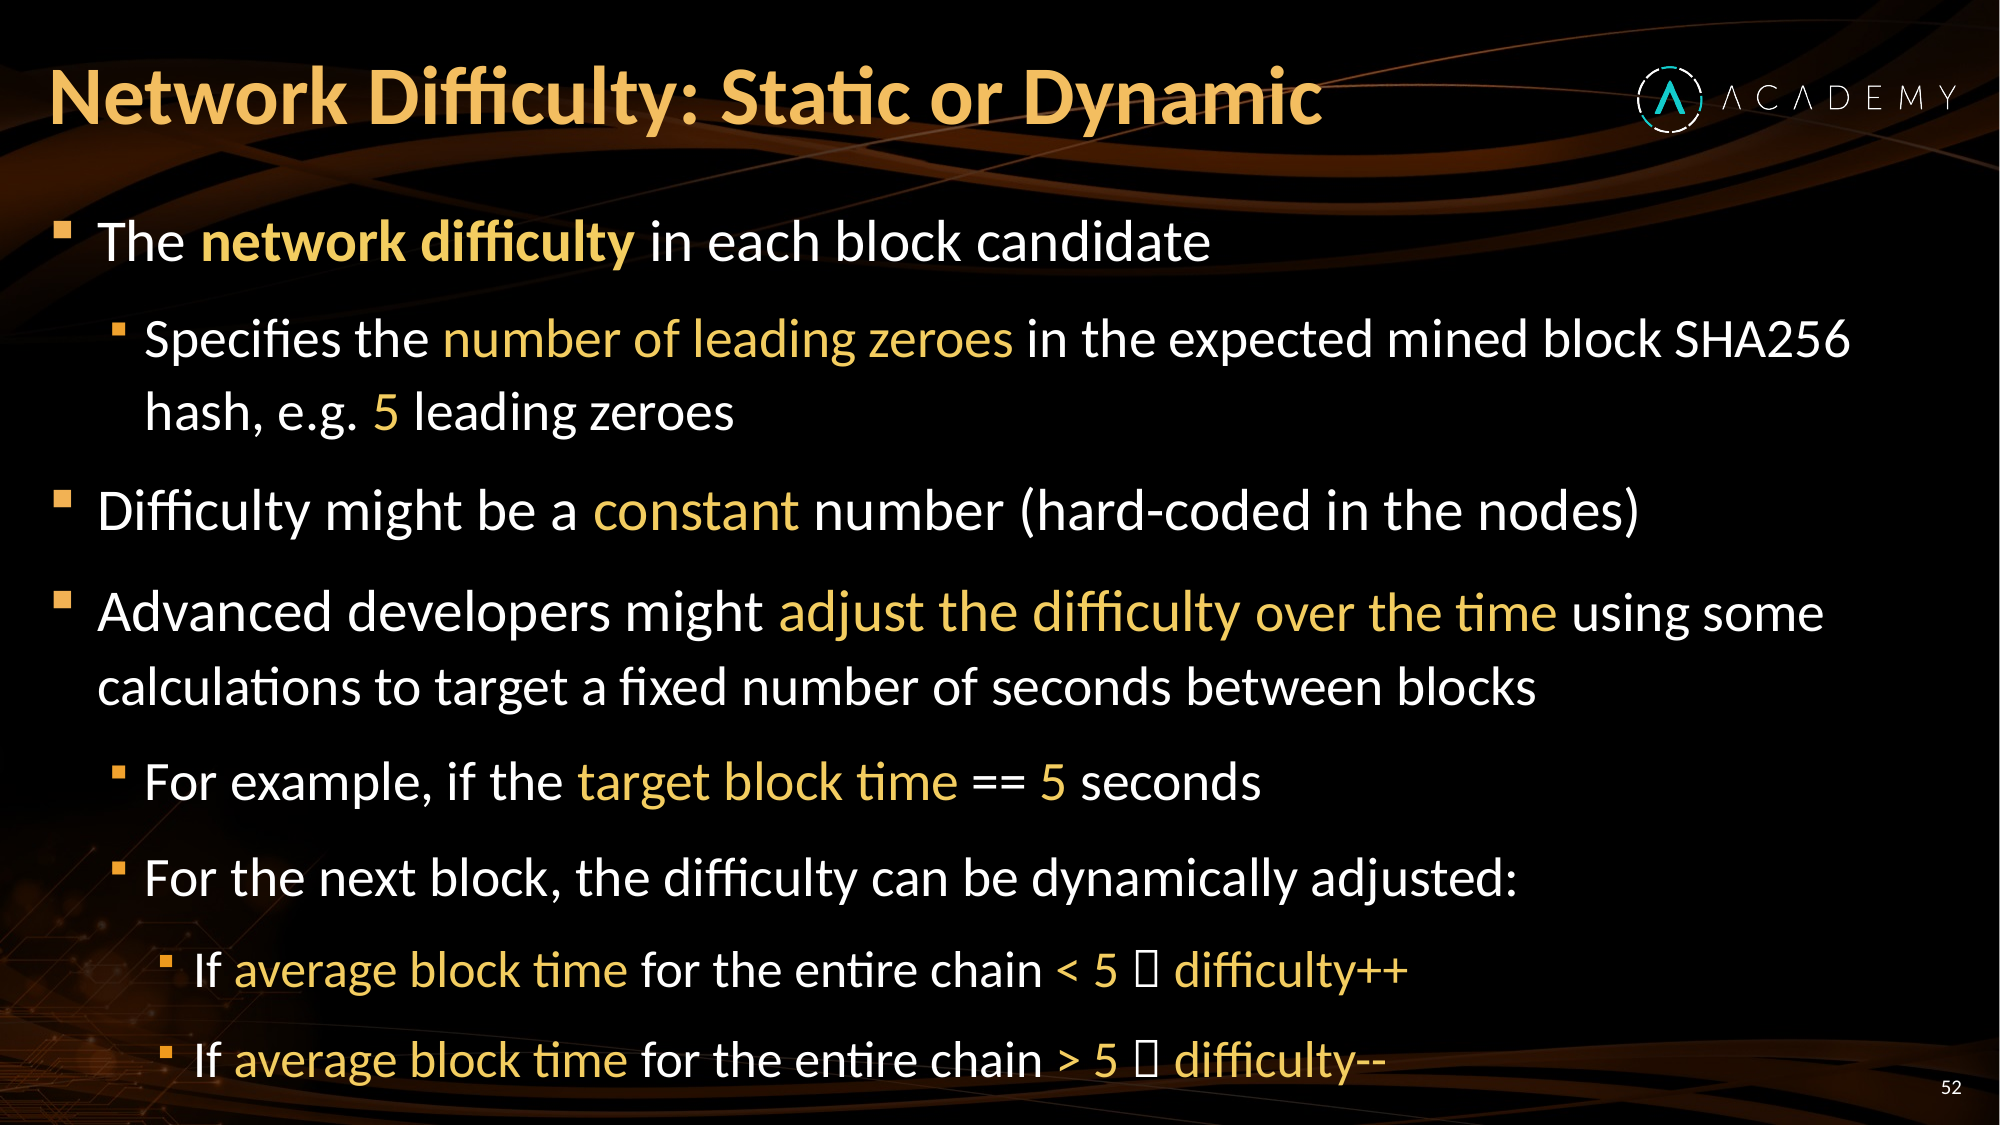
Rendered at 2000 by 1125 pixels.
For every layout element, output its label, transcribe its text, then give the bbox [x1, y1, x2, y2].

title Network Difficulty: Static or Dynamic [30, 6, 1602, 189]
picture [0, 0, 2000, 1125]
list The network difficulty in each block candidate Specifies the number of leading zeroes in the expected mined block SHA256 hash, e.g. 5 leading zeroes Difficulty might be a constant number (hard-coded in the nodes) Advanced developers might adjust the difficulty over the time using some calculations to target a fixed number of seconds between blocks For example, if the target block time == 5 seconds For the next block, the difficulty can be dynamically adjusted: If average block time for the entire chain < 5  difficulty++ If average block time for the entire chain > 5  difficulty-- [31, 188, 1968, 1103]
